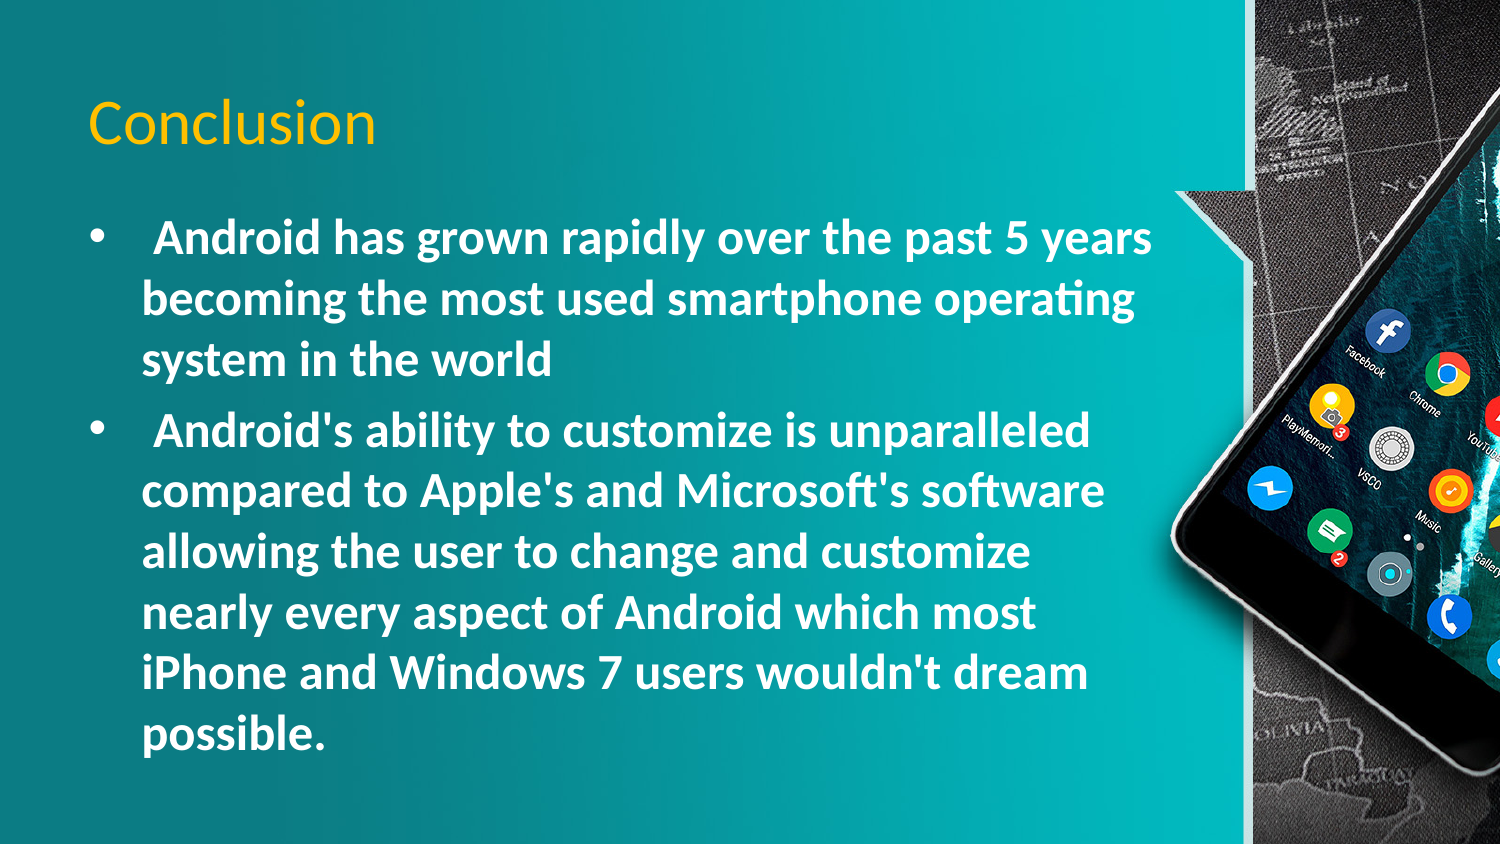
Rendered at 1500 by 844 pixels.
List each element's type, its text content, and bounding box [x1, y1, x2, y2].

title Conclusion [73, 71, 1051, 166]
picture [0, 0, 1500, 844]
list Android has grown rapidly over the past 5 years becoming the most used smartphone operating system in the world Android's ability to customize is unparalleled compared to Apple's and Microsoft's software allowing the user to change and customize nearly every aspect of Android which most iPhone and Windows 7 users wouldn't dream possible. [73, 196, 1176, 773]
